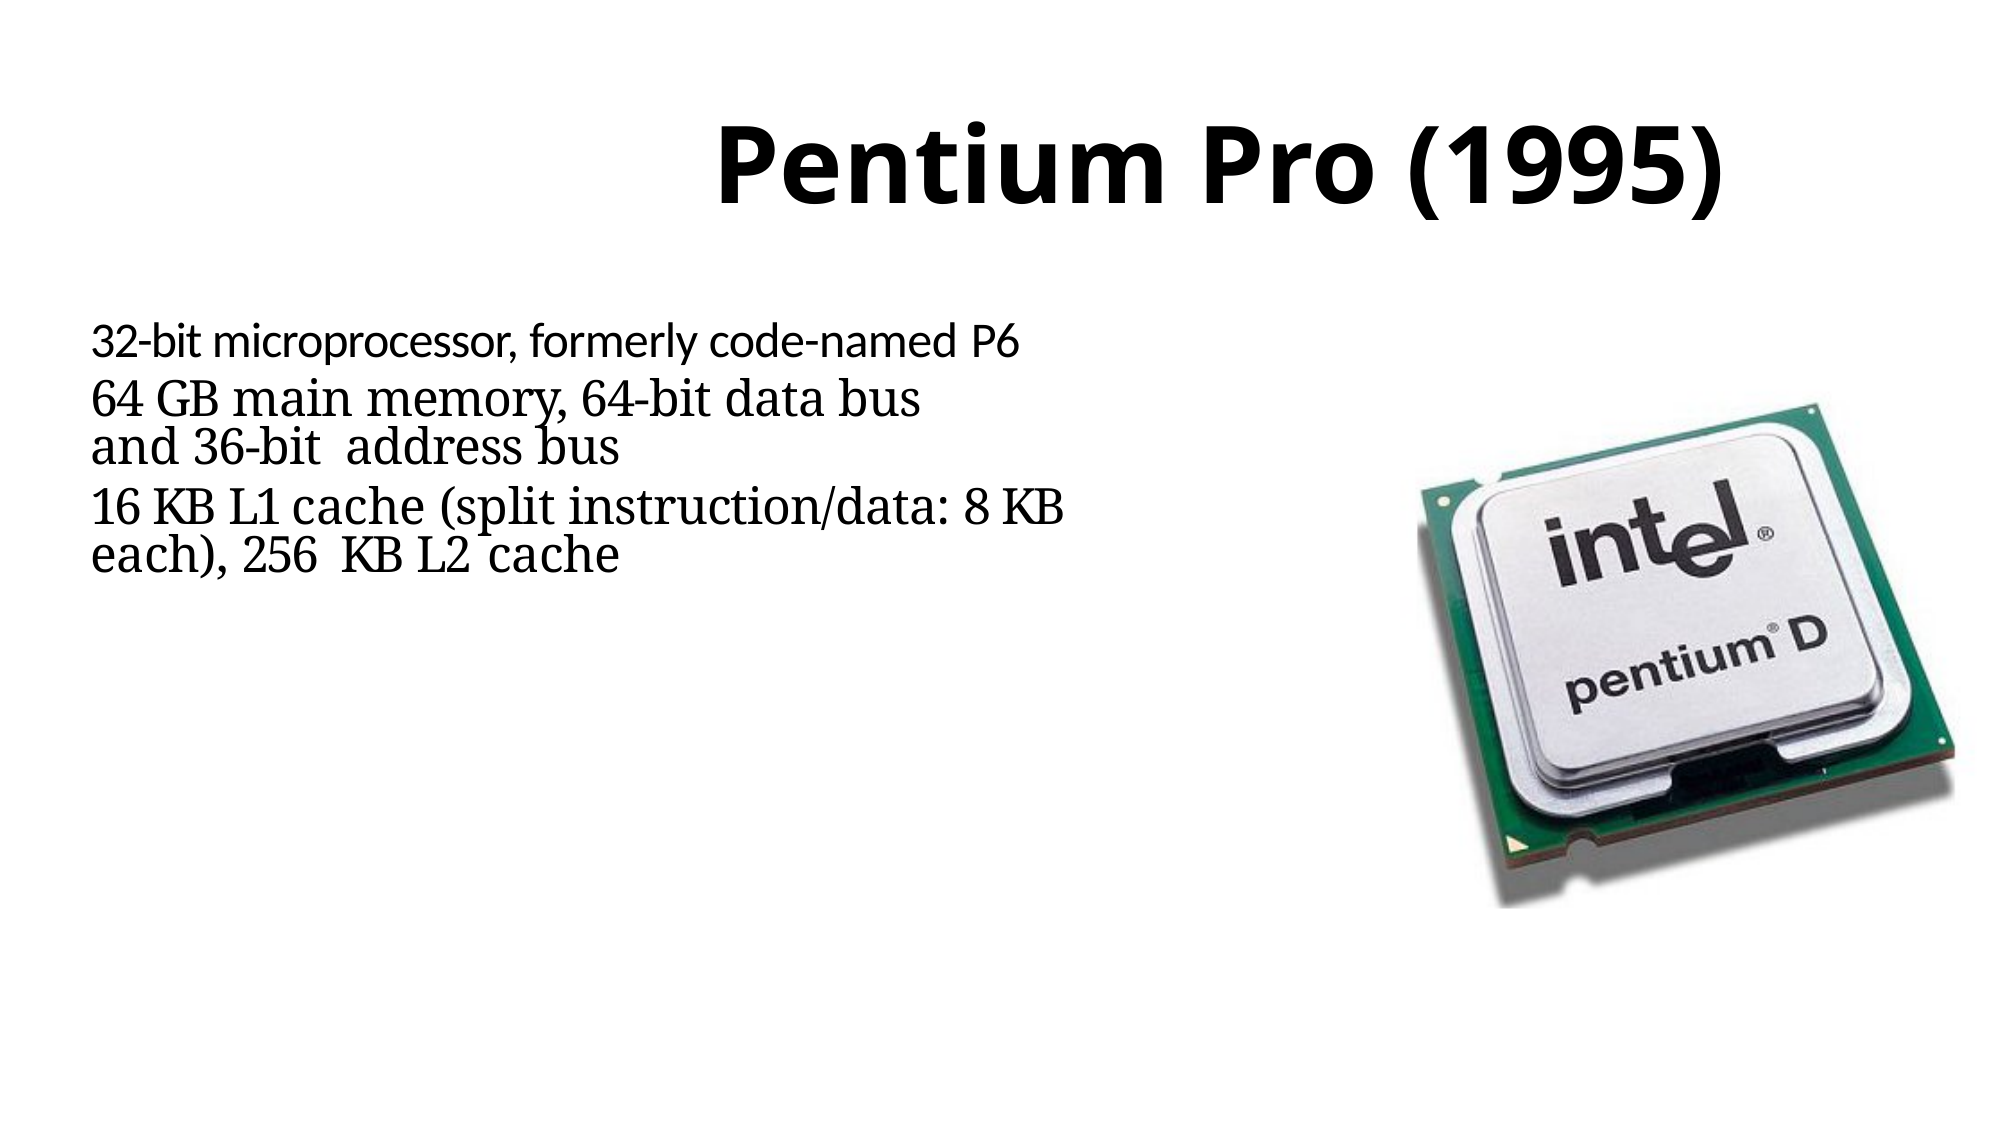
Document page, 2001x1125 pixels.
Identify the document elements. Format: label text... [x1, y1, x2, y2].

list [1373, 333, 2000, 979]
title Pentium Pro (1995) [137, 59, 1863, 278]
list 32-bit microprocessor, formerly code-named P6 64 GB main memory, 64-bit data bus and 36-bit address bus 16 KB L1 cache (split instruction/data: 8 KB each), 256 KB L2 cache [8, 299, 1133, 1097]
